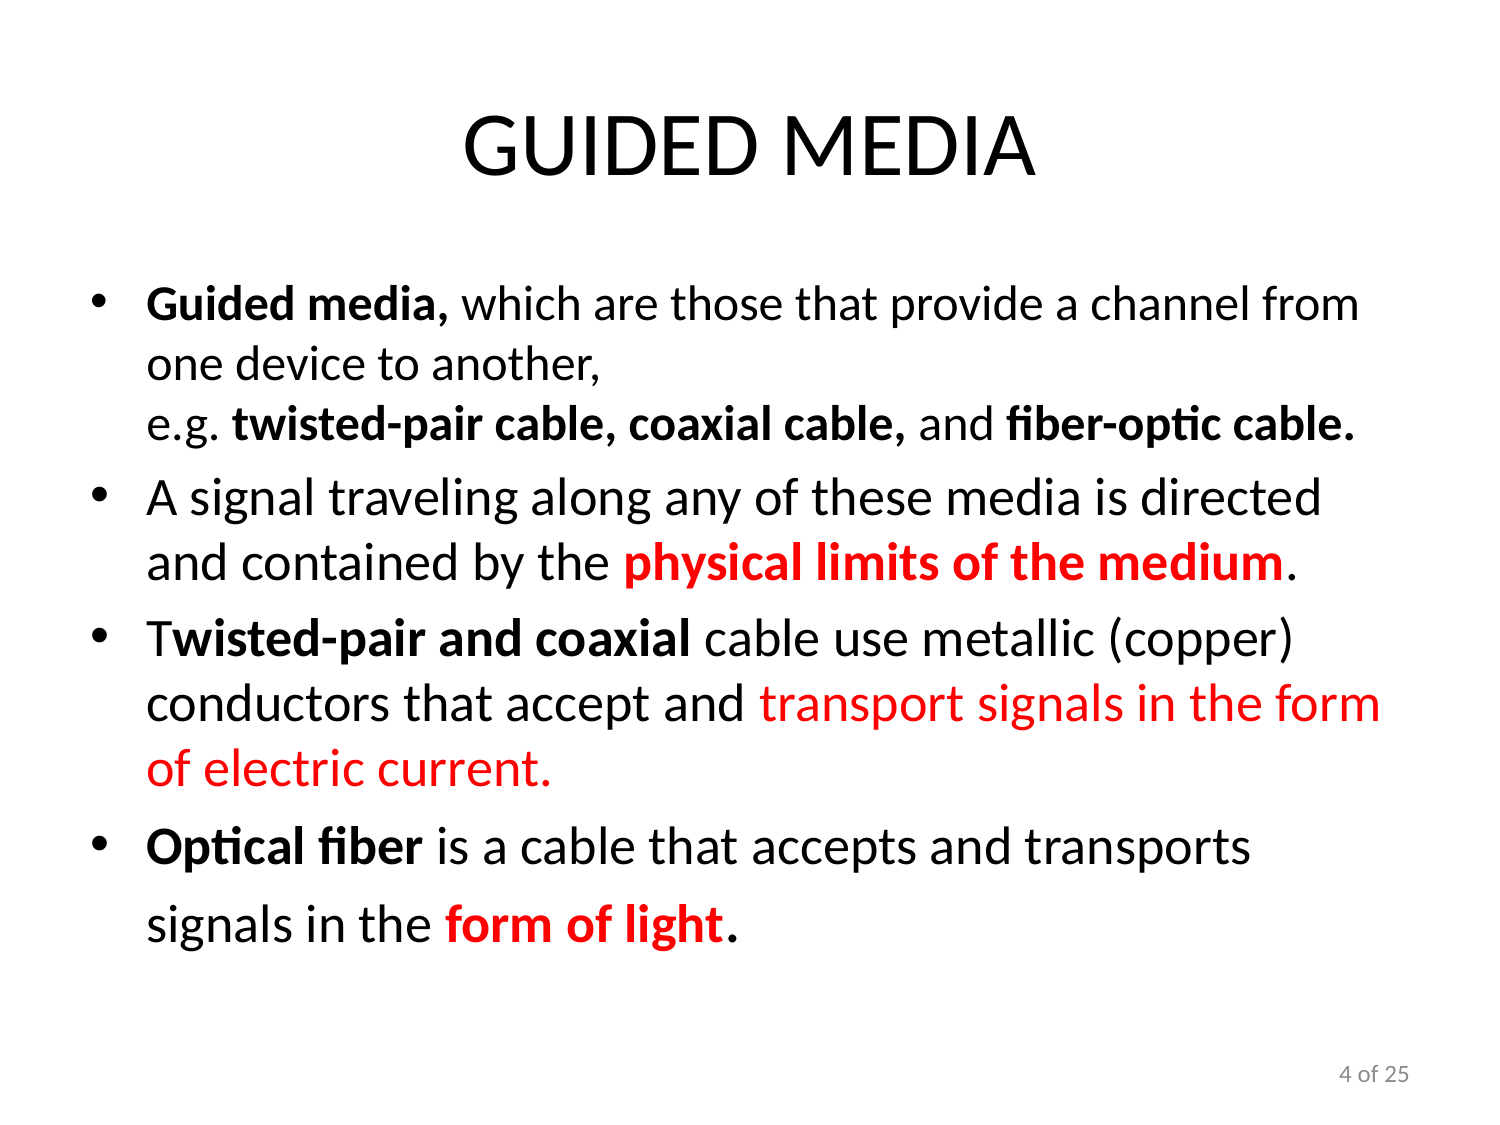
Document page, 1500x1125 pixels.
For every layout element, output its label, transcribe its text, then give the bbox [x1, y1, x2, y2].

slide_number 4 of 25 [1074, 1042, 1425, 1103]
title Guided Media [75, 45, 1425, 233]
list Guided media, which are those that provide a channel from one device to another, e.g. twisted-pair cable, coaxial cable, and fiber-optic cable. A signal traveling along any of these media is directed and contained by the physical limits of the medium. Twisted-pair and coaxial cable use metallic (copper) conductors that accept and transport signals in the form of electric current. Optical fiber is a cable that accepts and transports signals in the form of light. [75, 262, 1425, 1005]
